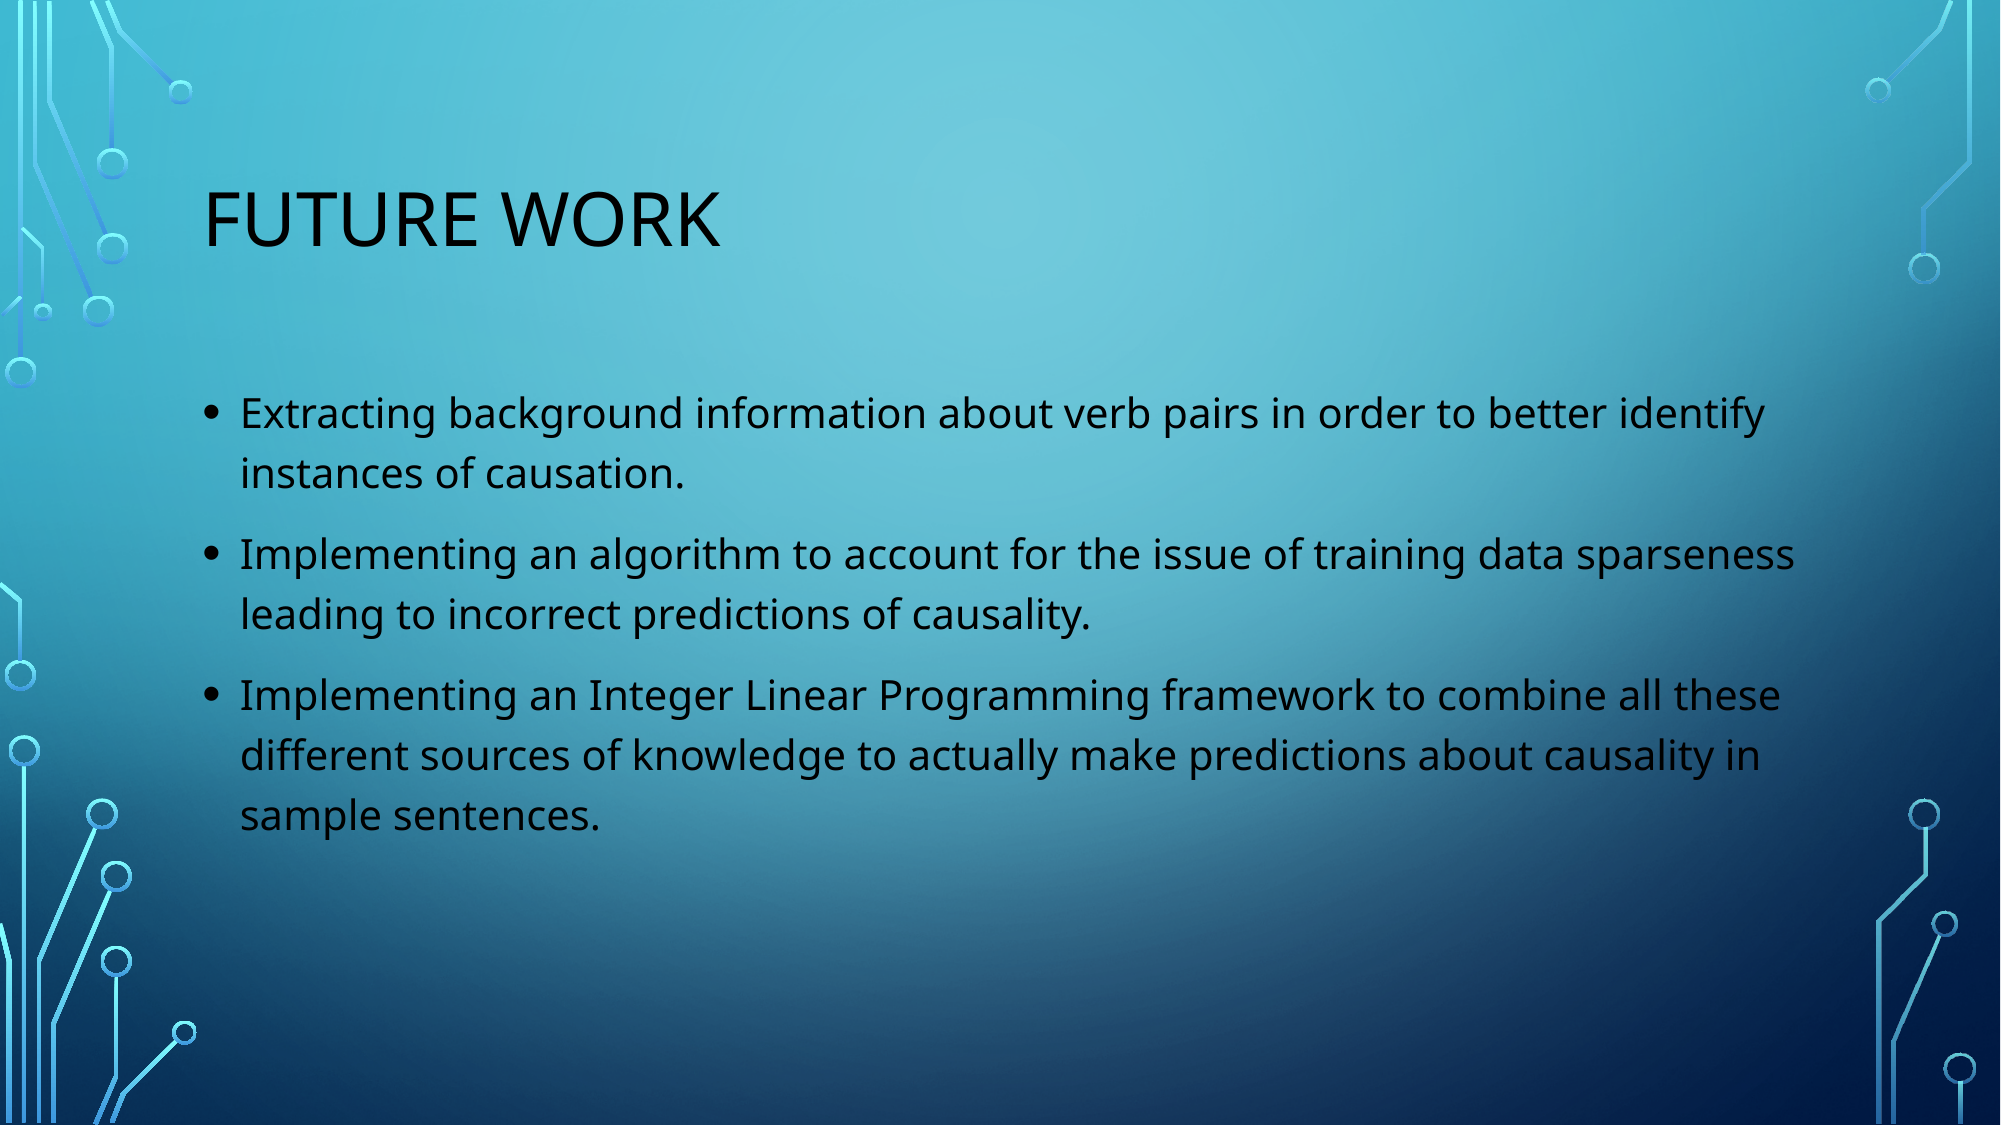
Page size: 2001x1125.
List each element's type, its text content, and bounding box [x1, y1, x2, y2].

title Future work [187, 101, 1813, 344]
list Extracting background information about verb pairs in order to better identify instances of causation. Implementing an algorithm to account for the issue of training data sparseness leading to incorrect predictions of causality. Implementing an Integer Linear Programming framework to combine all these different sources of knowledge to actually make predictions about causality in sample sentences. [187, 369, 1813, 1002]
